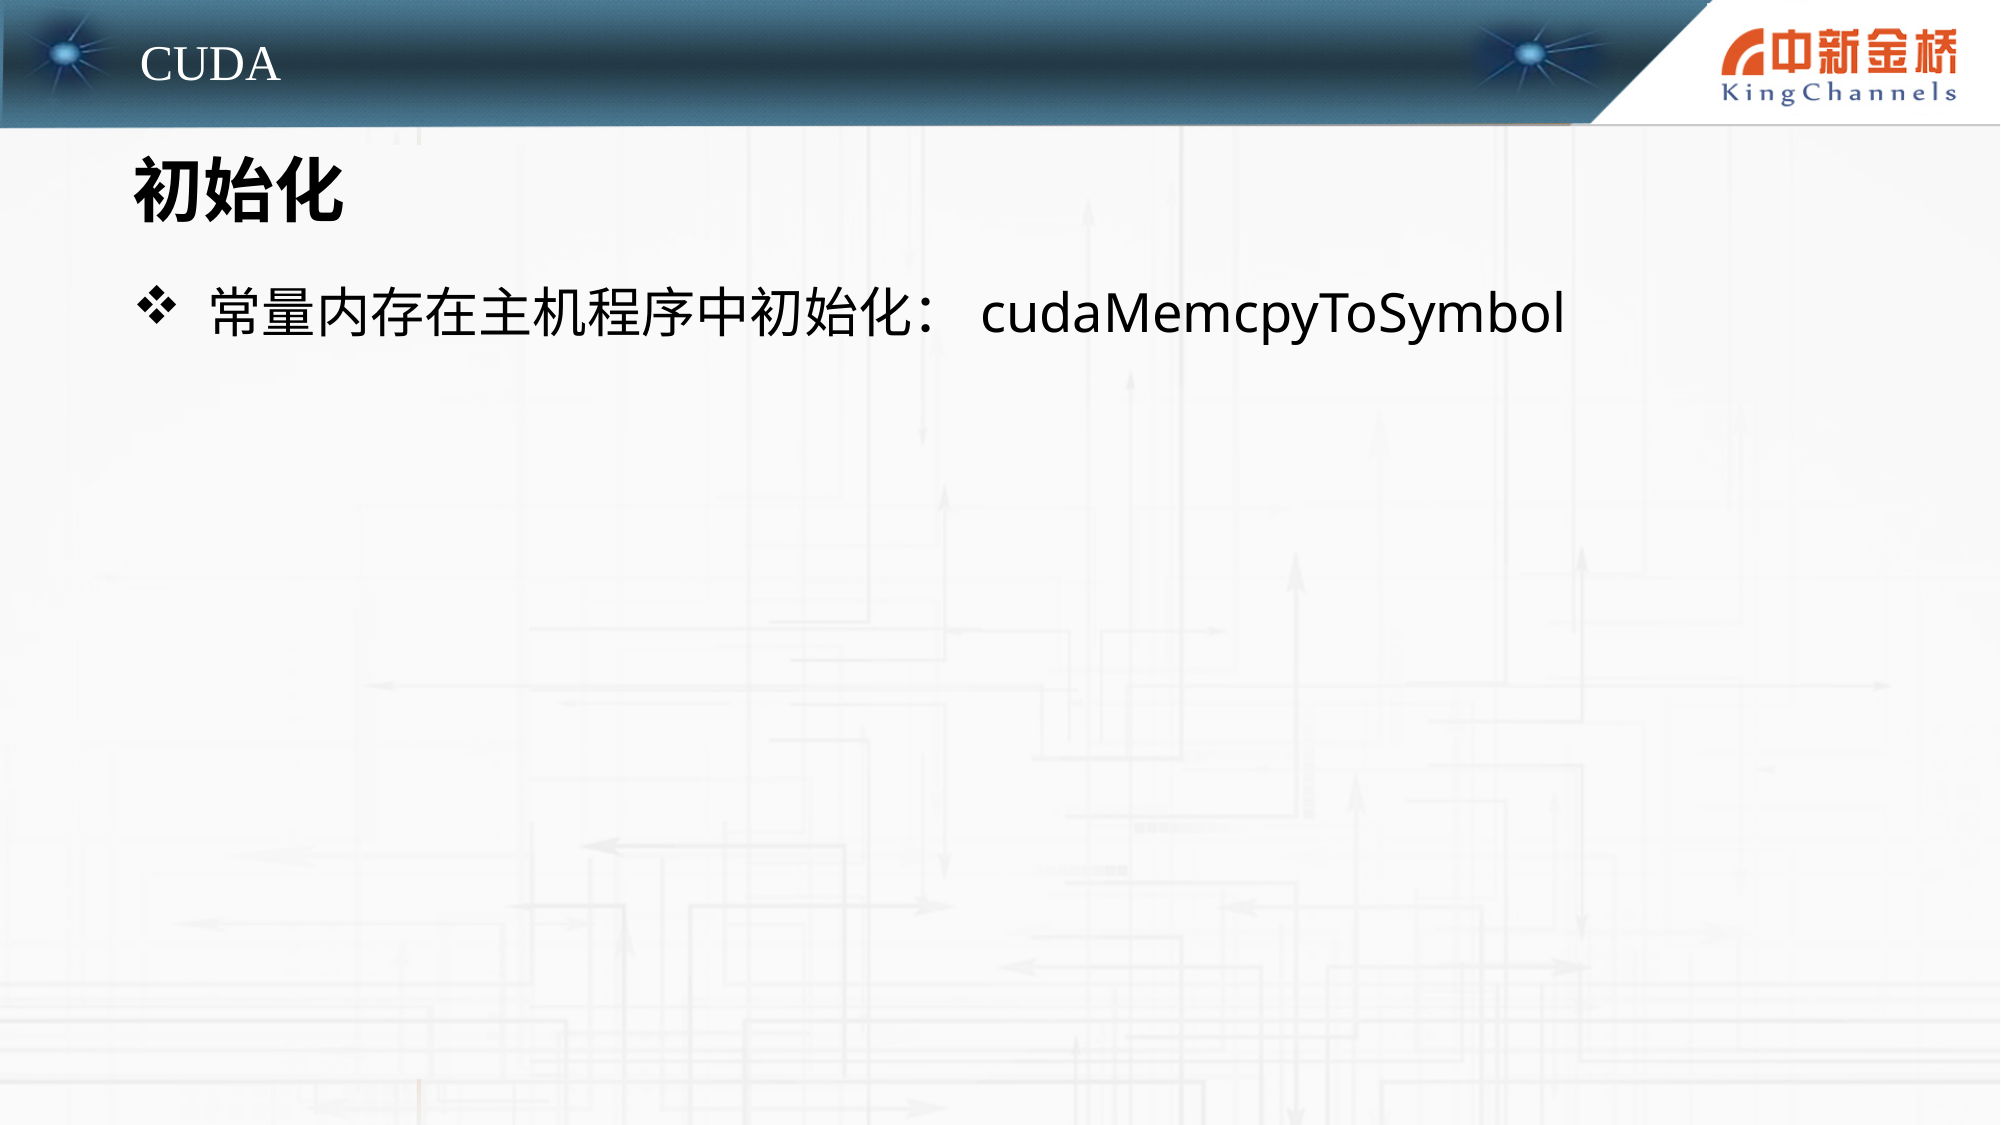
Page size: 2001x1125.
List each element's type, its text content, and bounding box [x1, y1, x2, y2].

picture [0, 0, 2001, 1125]
text_box 常量内存在主机程序中初始化：cudaMemcpyToSymbol [117, 238, 1867, 352]
text_box 初始化 [117, 138, 1898, 238]
